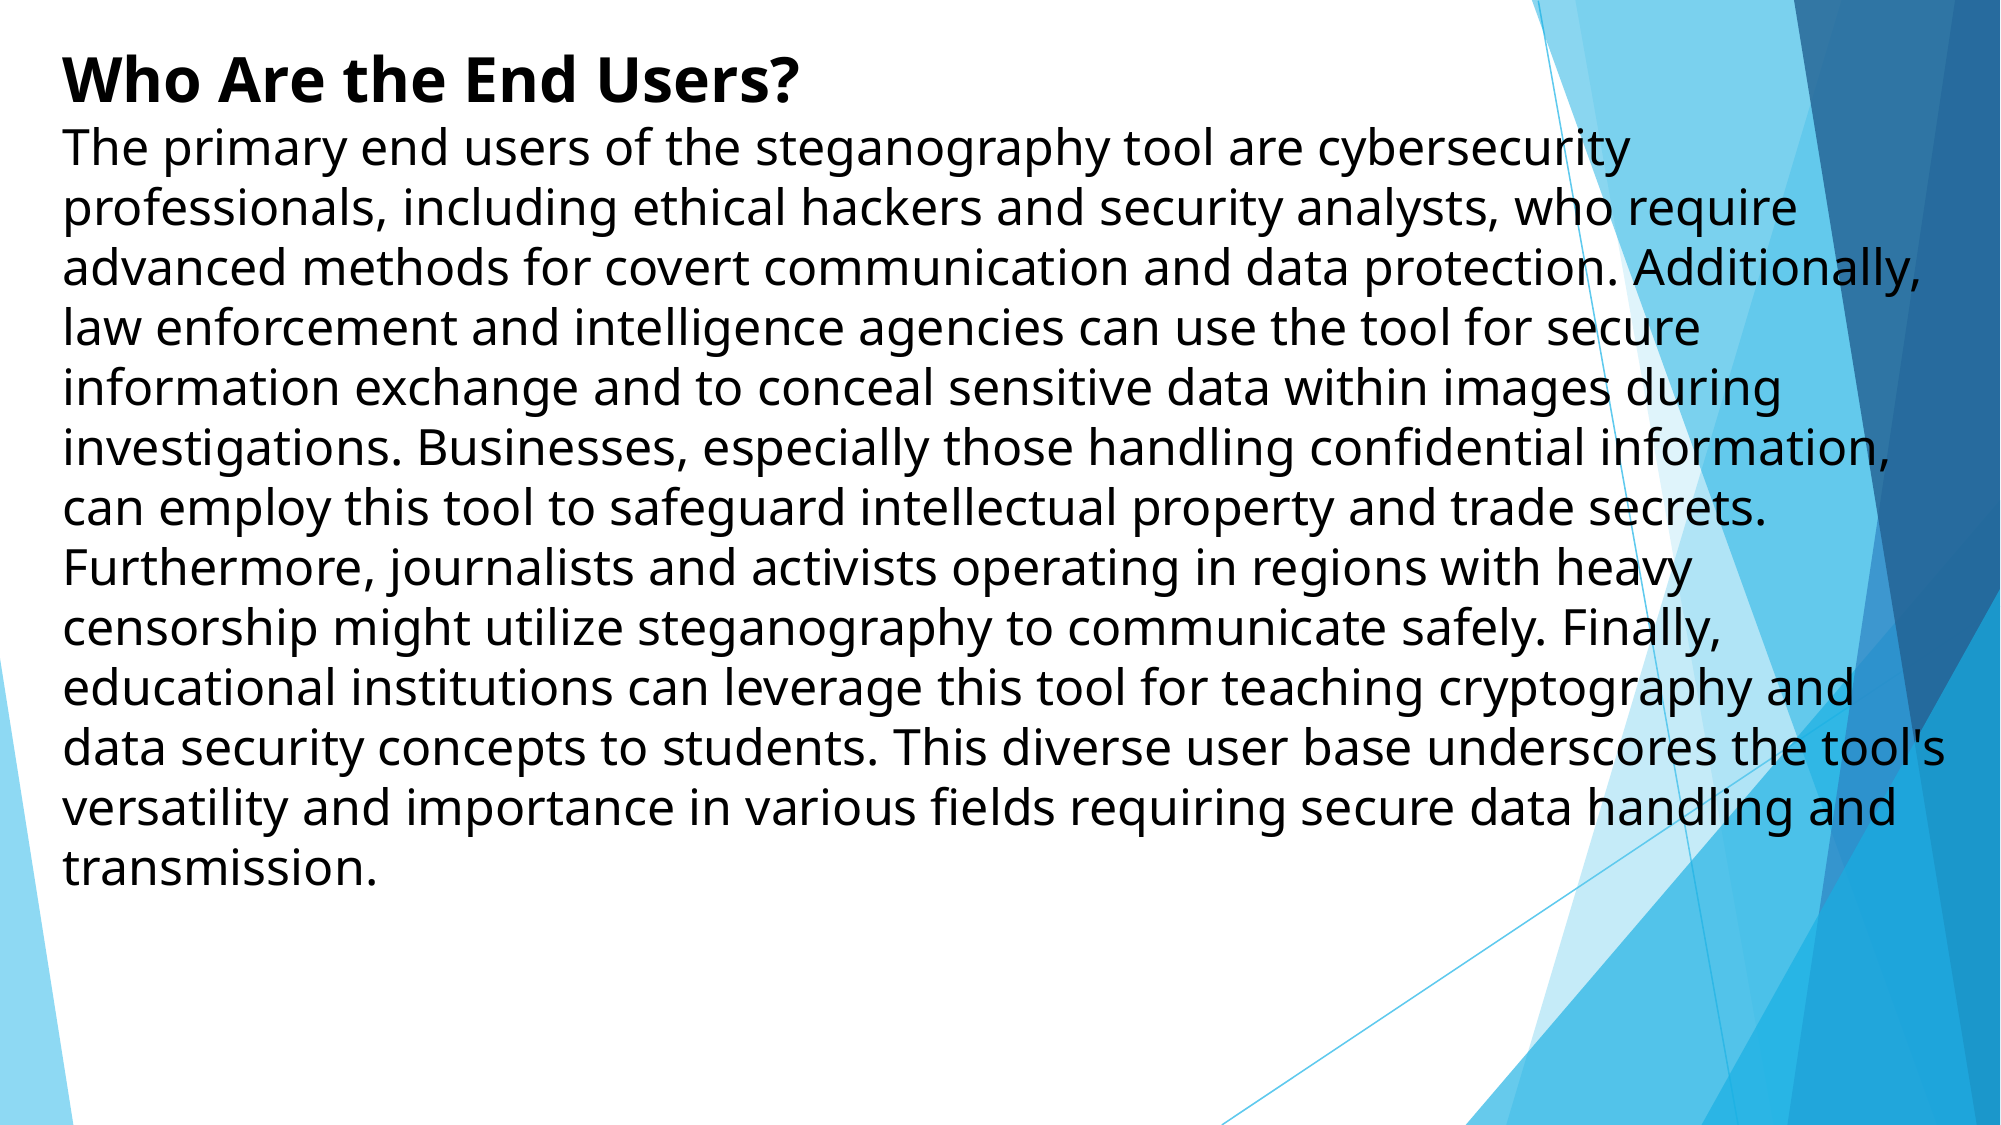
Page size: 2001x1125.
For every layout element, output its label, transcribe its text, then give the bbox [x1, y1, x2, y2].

title Who Are the End Users? The primary end users of the steganography tool are cybersecurity professionals, including ethical hackers and security analysts, who require advanced methods for covert communication and data protection. Additionally, law enforcement and intelligence agencies can use the tool for secure information exchange and to conceal sensitive data within images during investigations. Businesses, especially those handling confidential information, can employ this tool to safeguard intellectual property and trade secrets. Furthermore, journalists and activists operating in regions with heavy censorship might utilize steganography to communicate safely. Finally, educational institutions can leverage this tool for teaching cryptography and data security concepts to students. This diverse user base underscores the tool's versatility and importance in various fields requiring secure data handling and transmission. [62, 37, 1948, 896]
